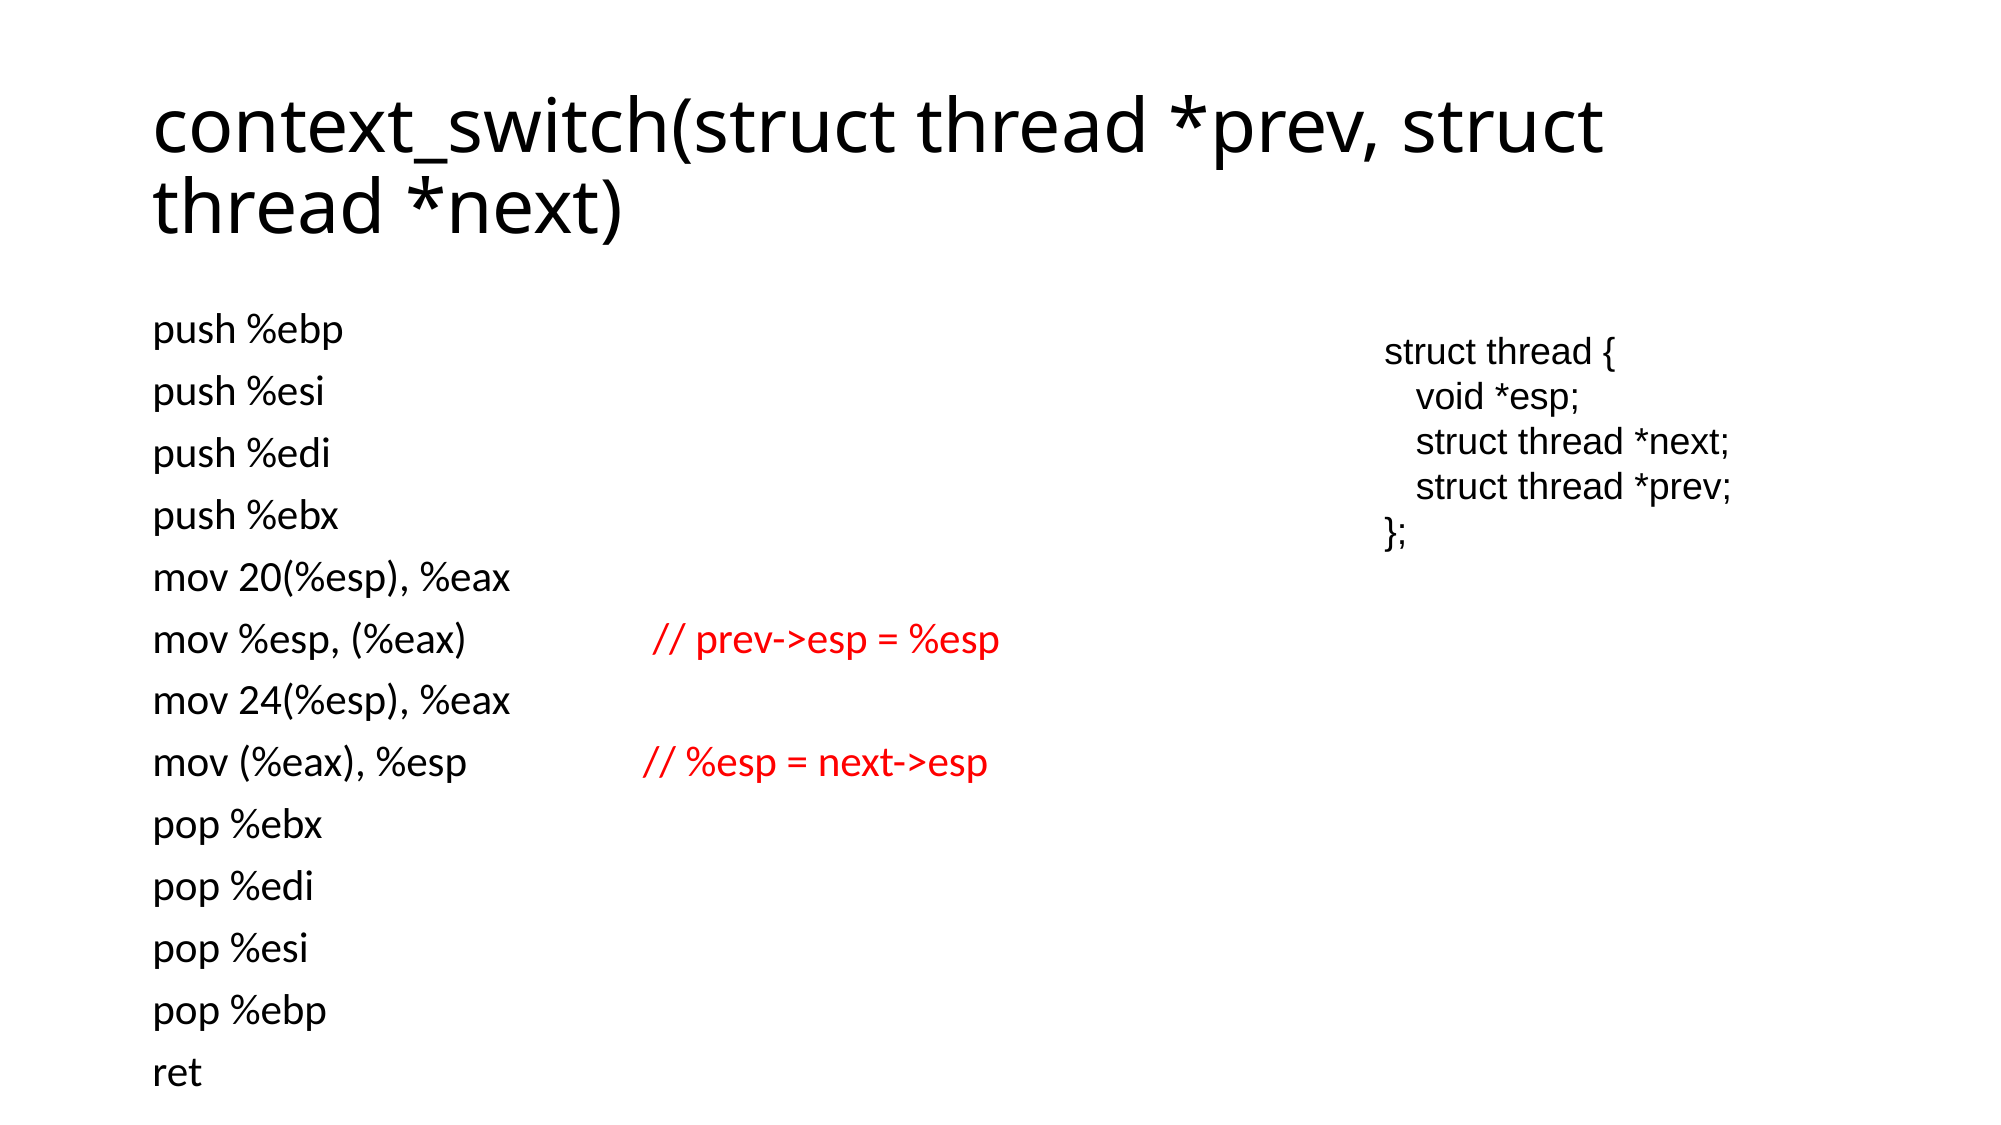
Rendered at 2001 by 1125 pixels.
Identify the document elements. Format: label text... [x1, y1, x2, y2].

text_box struct thread { void *esp; struct thread *next; struct thread *prev; }; [1369, 319, 1897, 560]
title context_switch(struct thread *prev, struct thread *next) [137, 59, 1863, 278]
list push %ebp push %esi push %edi push %ebx mov 20(%esp), %eax mov %esp, (%eax) // prev->esp = %esp mov 24(%esp), %eax mov (%eax), %esp // %esp = next->esp pop %ebx pop %edi pop %esi pop %ebp ret [137, 299, 1863, 1108]
